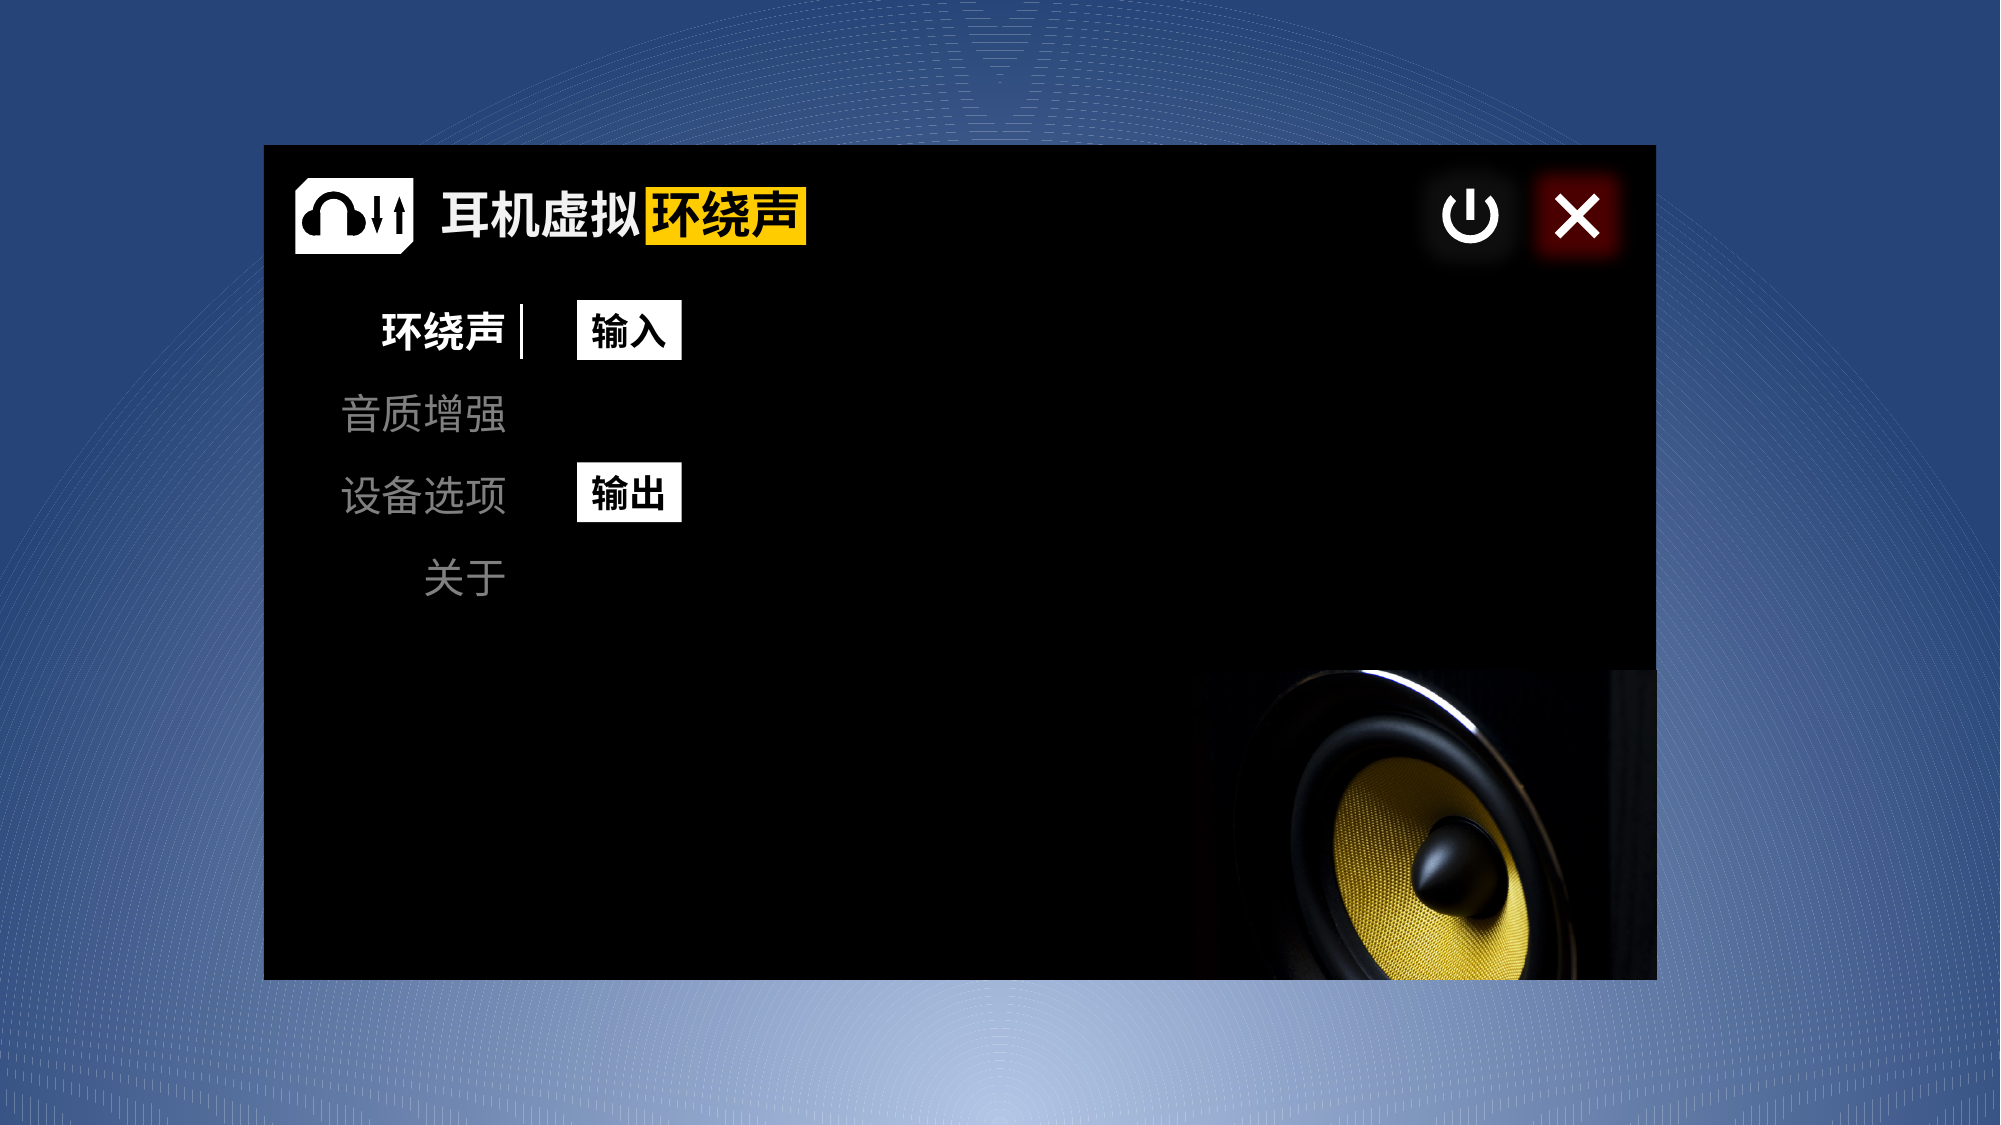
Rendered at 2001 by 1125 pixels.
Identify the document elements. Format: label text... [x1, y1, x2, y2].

text_box 音质增强 [304, 380, 522, 446]
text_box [422, 176, 821, 253]
text_box 设备选项 [304, 462, 522, 528]
picture [1193, 670, 1657, 980]
text_box 输入 [577, 300, 682, 360]
text_box [294, 177, 415, 255]
text_box [1465, 188, 1475, 221]
text_box [1553, 192, 1602, 240]
text_box 输出 [577, 462, 682, 523]
text_box 环绕声 [304, 298, 522, 364]
text_box 关于 [304, 544, 522, 610]
text_box [263, 144, 1657, 981]
text_box [1441, 193, 1500, 245]
